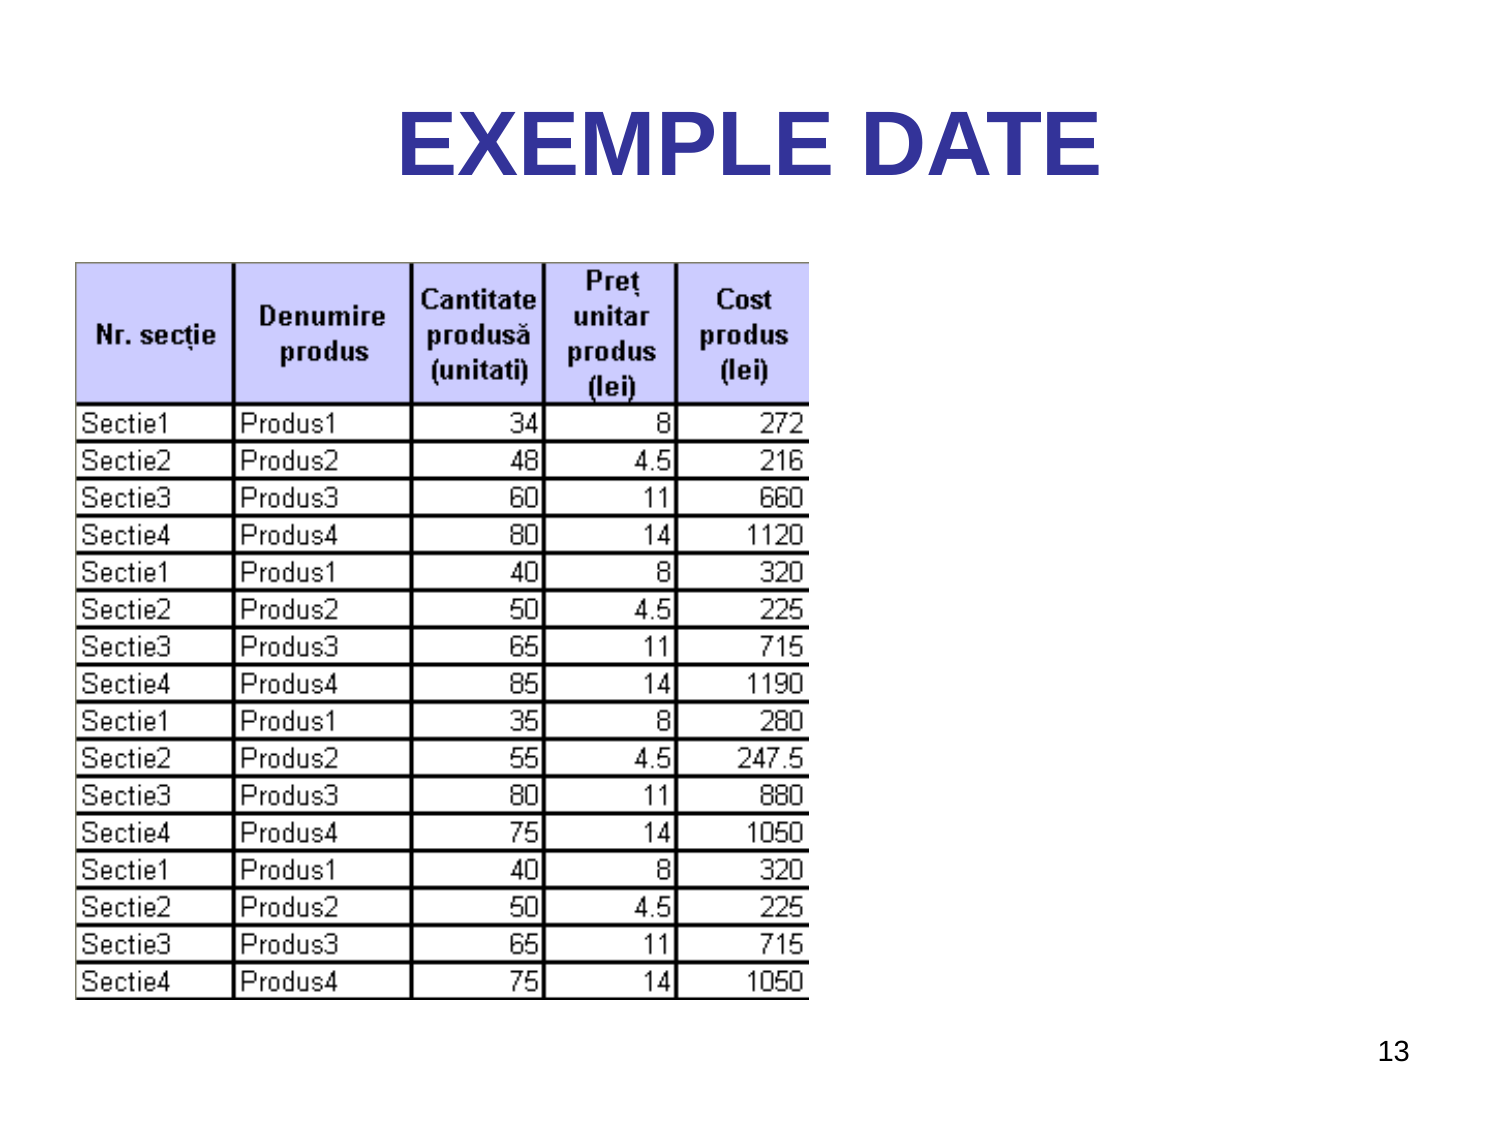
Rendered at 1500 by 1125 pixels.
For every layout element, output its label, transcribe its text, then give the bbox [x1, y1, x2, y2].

slide_number 13 [1074, 1024, 1425, 1103]
picture [74, 262, 809, 1001]
title EXEMPLE DATE [75, 45, 1425, 233]
